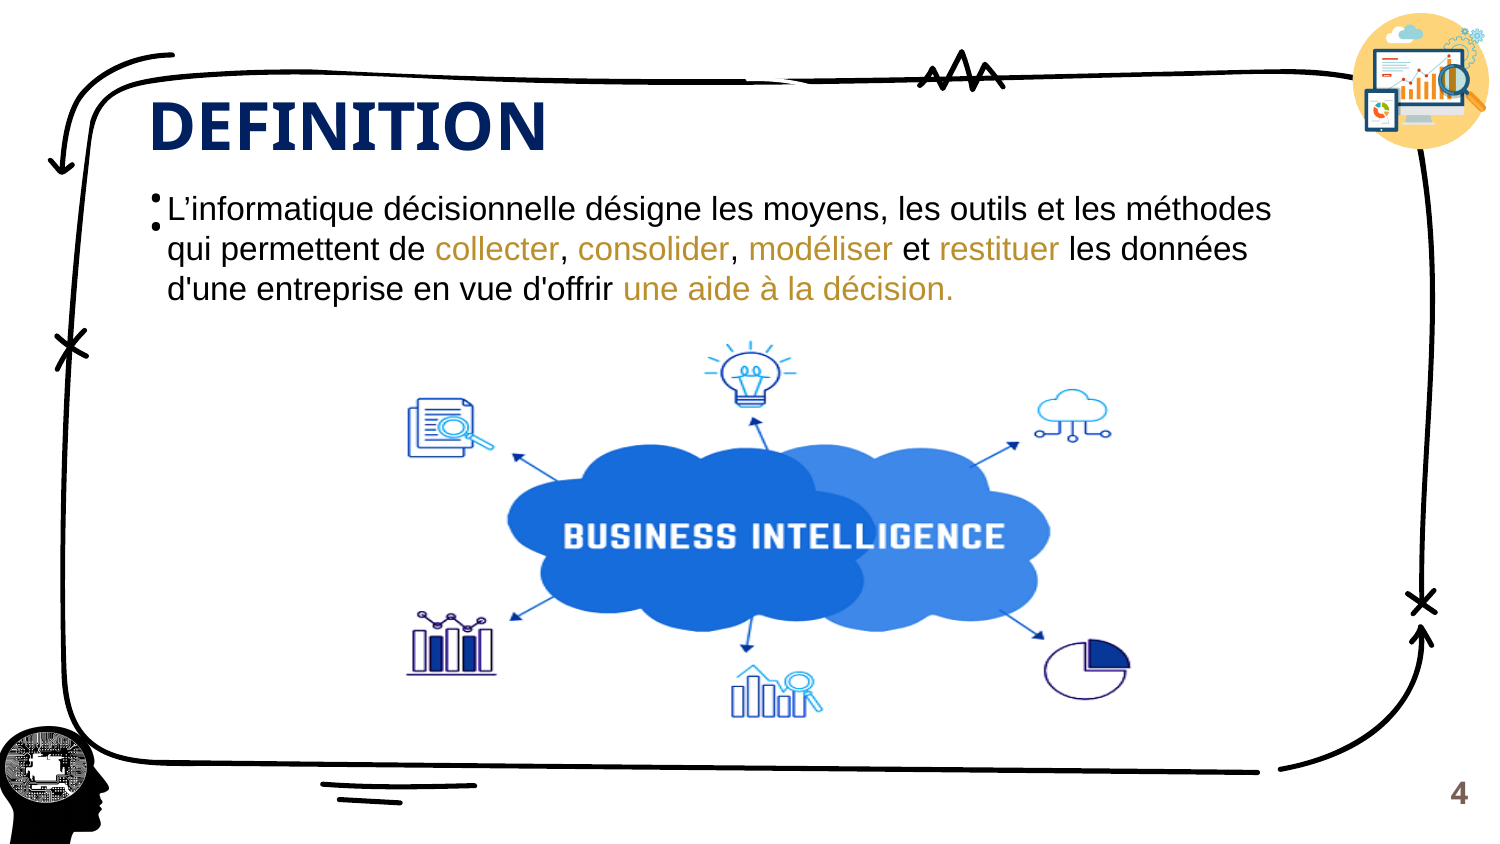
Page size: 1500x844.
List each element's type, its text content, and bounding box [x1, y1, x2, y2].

text_box DEFINITION: [132, 76, 544, 252]
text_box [543, 77, 957, 310]
picture [283, 311, 1222, 742]
slide_number 4 [1378, 769, 1469, 820]
text_box L’informatique décisionnelle désigne les moyens, les outils et les méthodes qui permettent de collecter, consolider, modéliser et restituer les données d'une entreprise en vue d'offrir une aide à la décision. [962, 156, 1315, 339]
text_box L’informatique décisionnelle désigne les moyens, les outils et les méthodes qui permettent de collecter, consolider, modéliser et restituer les données d'une entreprise en vue d'offrir une aide à la décision. [167, 252, 538, 339]
picture [1335, 0, 1500, 174]
picture [0, 726, 109, 844]
